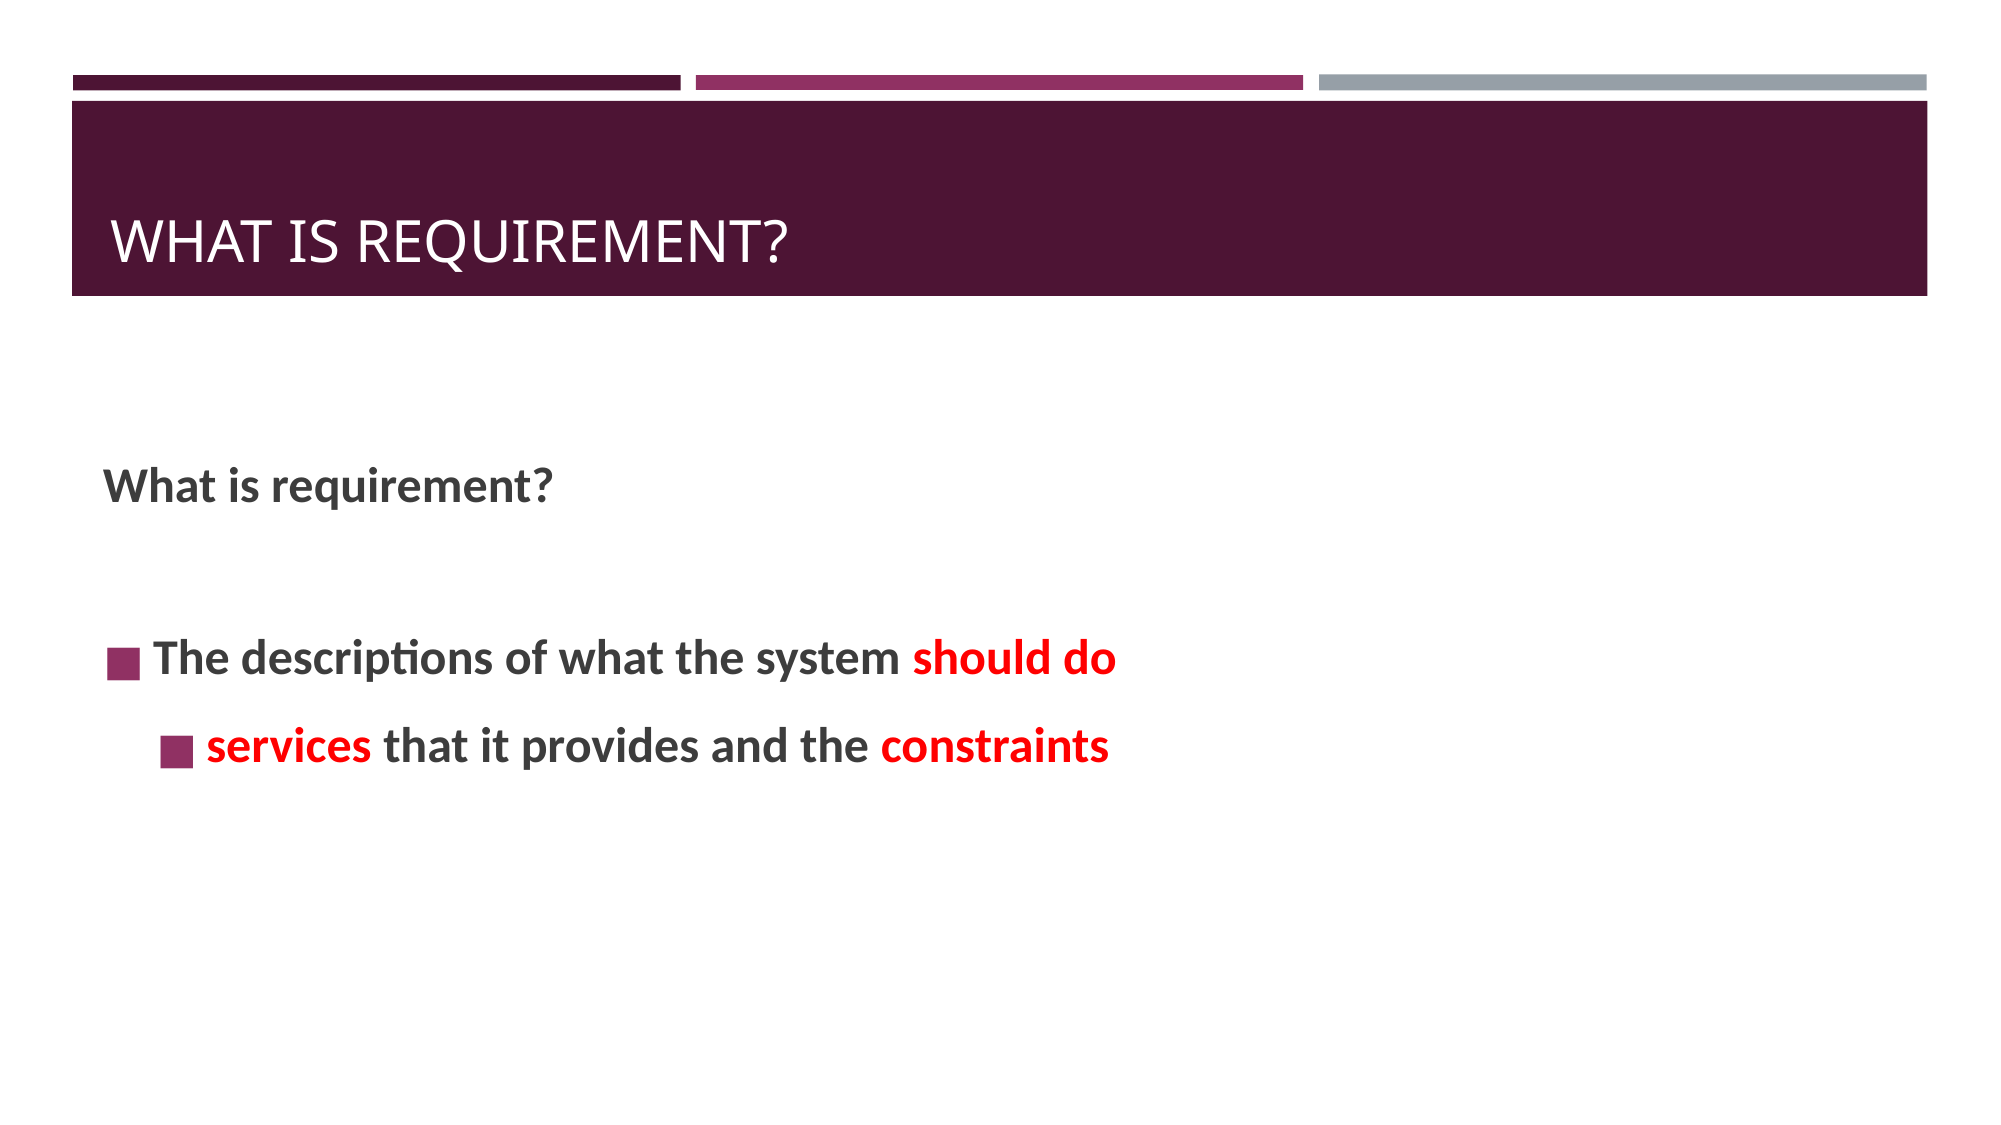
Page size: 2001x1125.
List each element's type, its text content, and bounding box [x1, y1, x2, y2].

text_box What is requirement? The descriptions of what the system should do services that it provides and the constraints [88, 344, 1635, 875]
text_box WHAT IS REQUIREMENT? [95, 115, 1905, 282]
